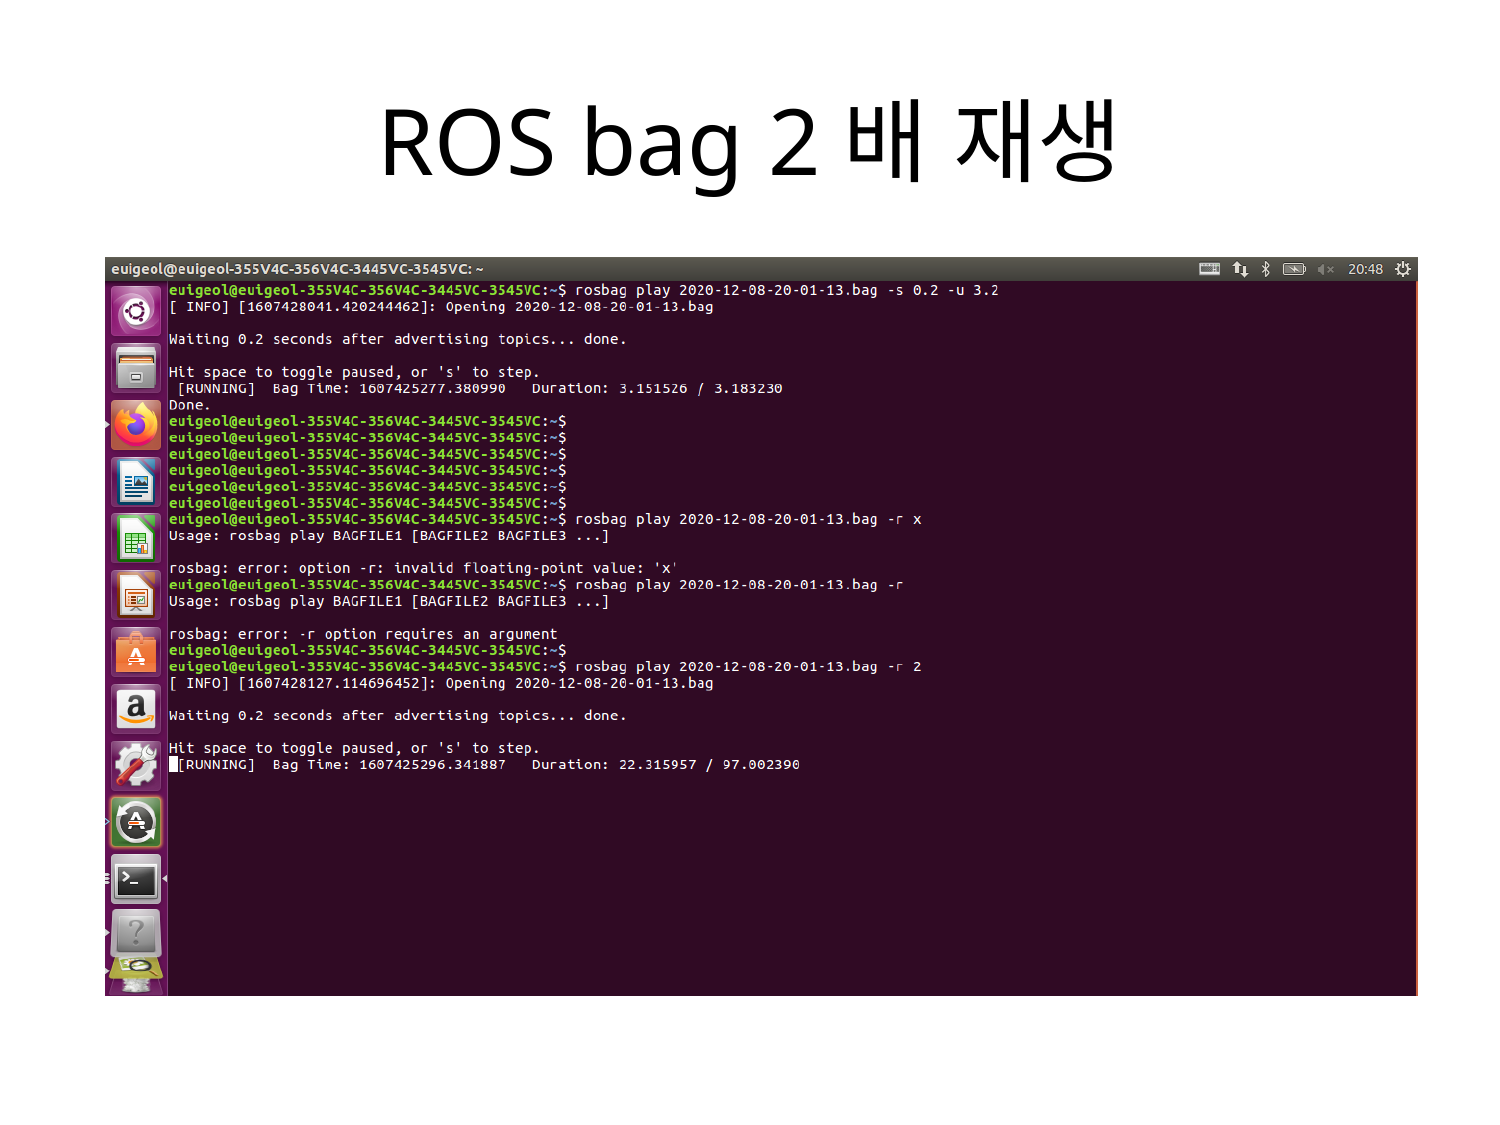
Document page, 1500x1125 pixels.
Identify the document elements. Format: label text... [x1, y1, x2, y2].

picture [105, 257, 1419, 996]
title ROS bag 2배 재생 [75, 45, 1425, 233]
